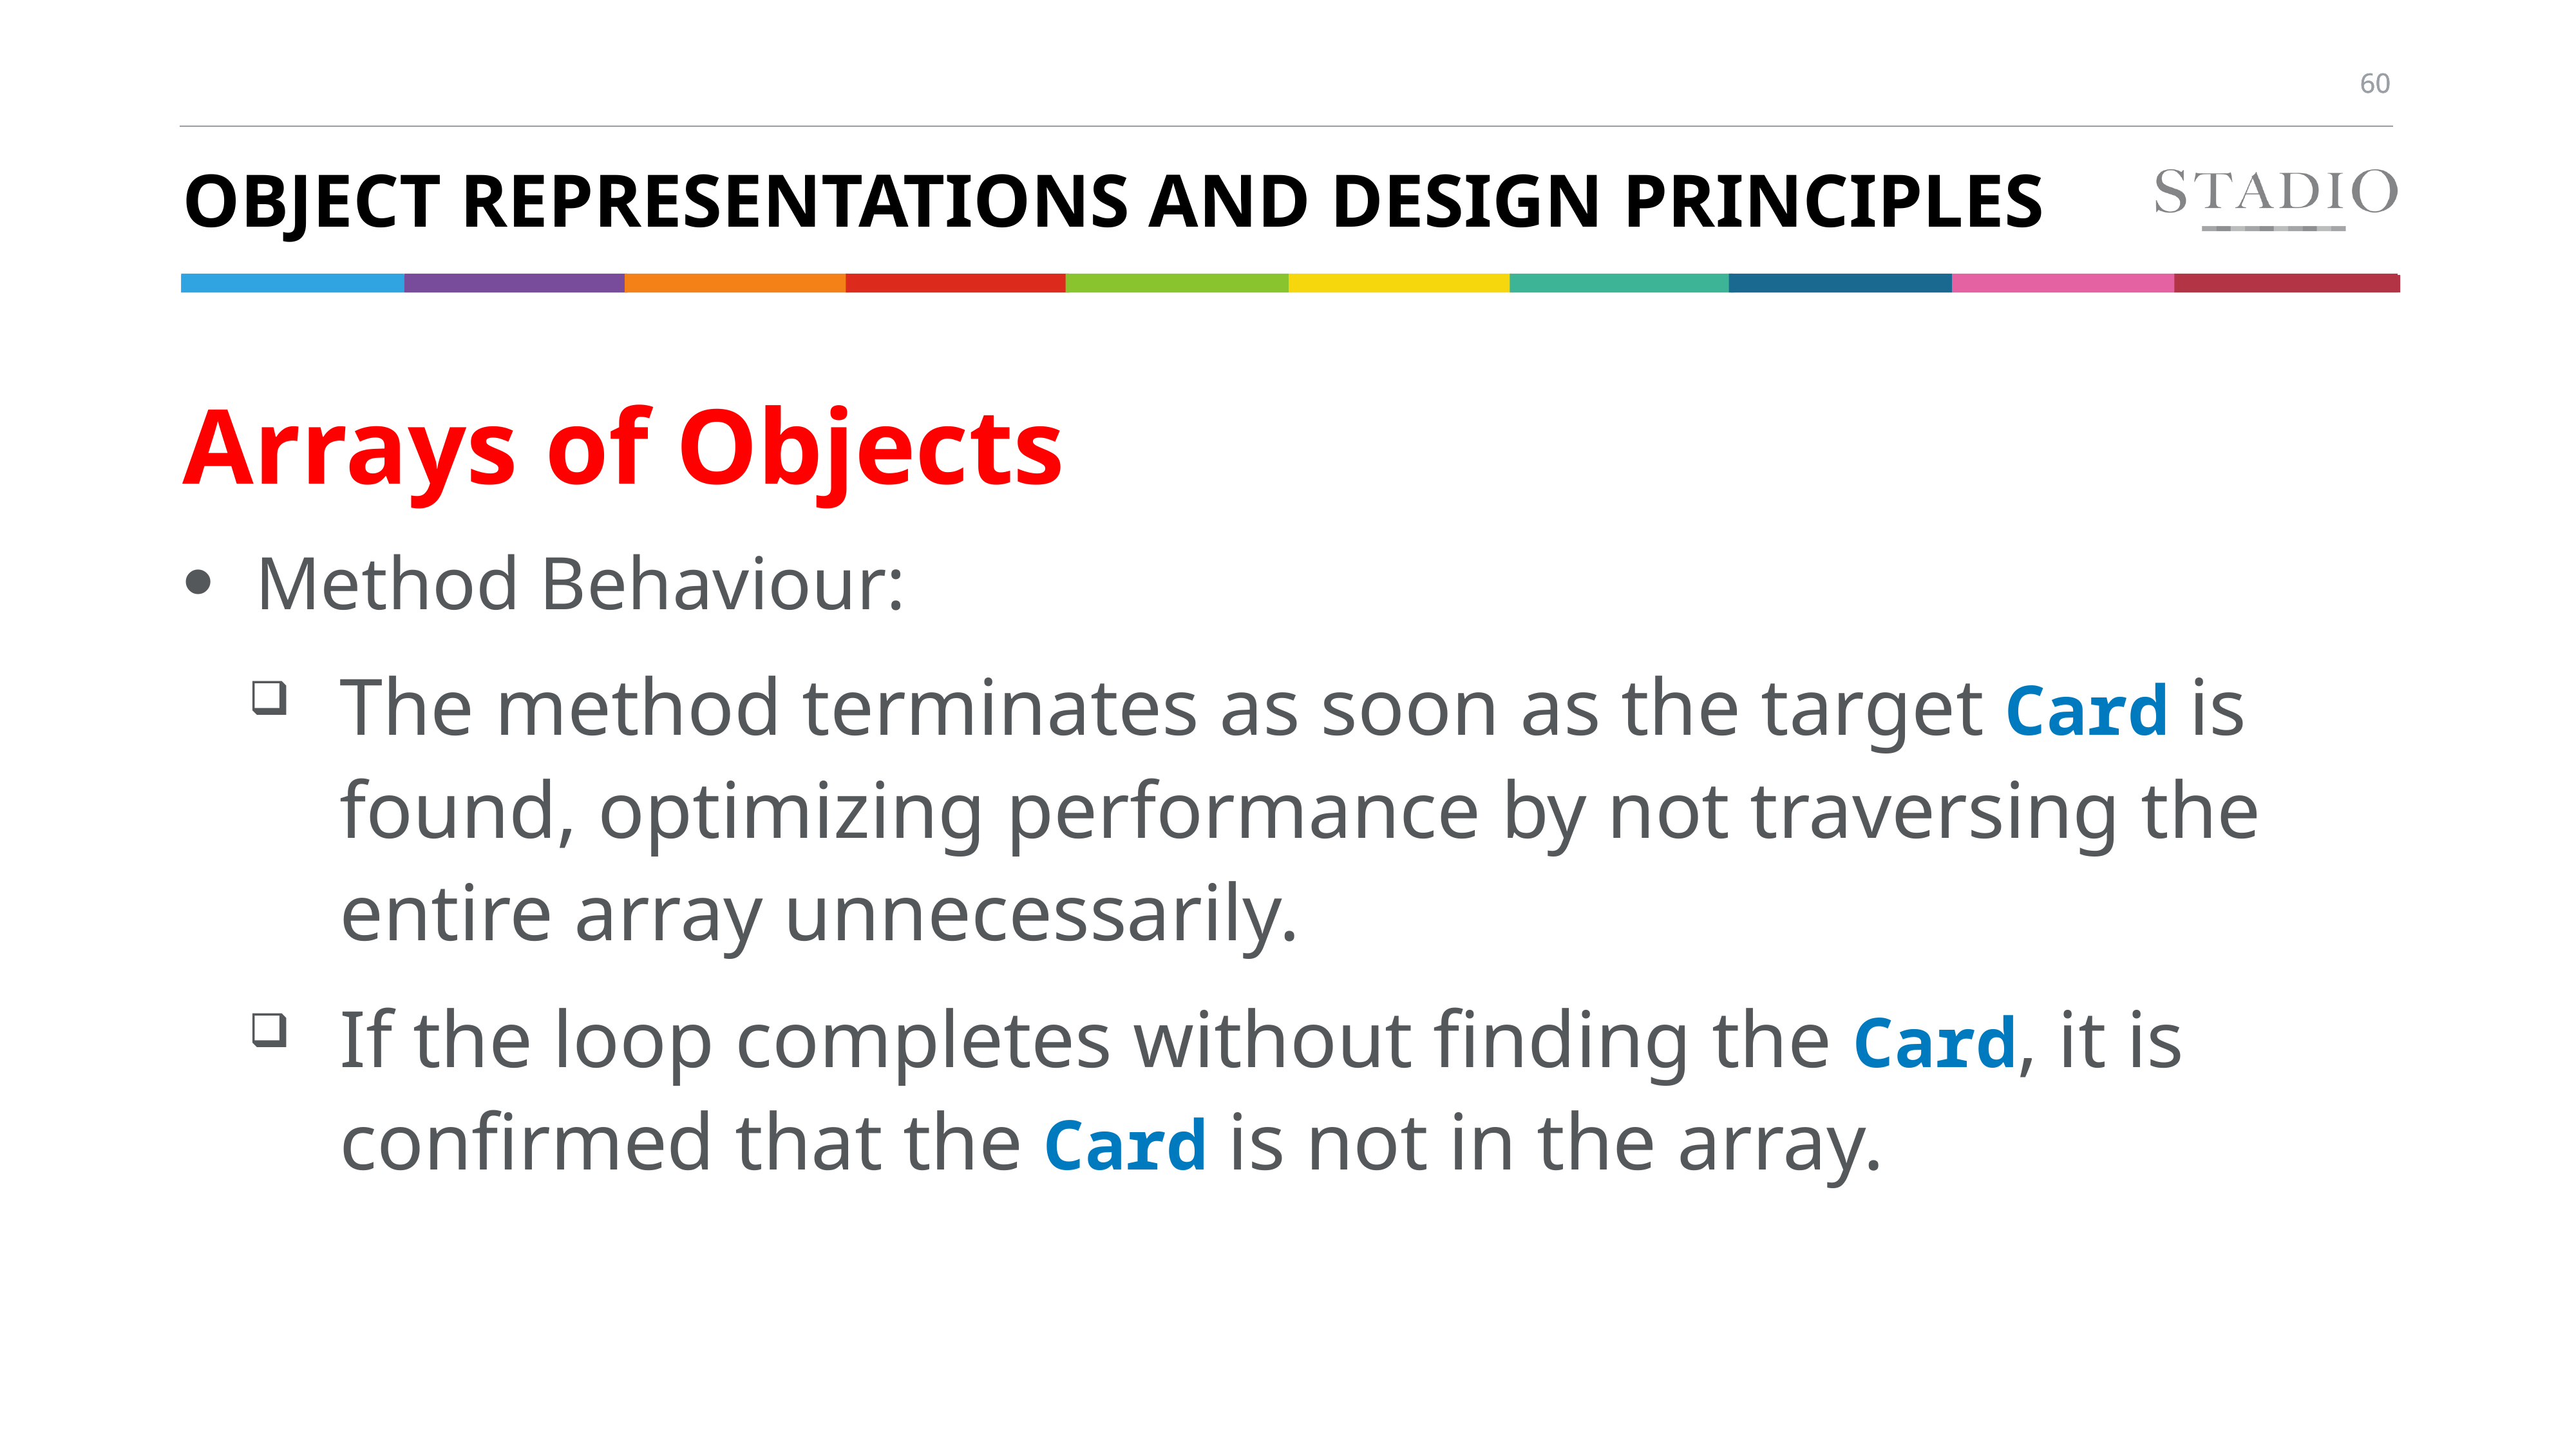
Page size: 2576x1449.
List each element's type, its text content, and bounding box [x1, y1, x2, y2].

picture [2112, 126, 2441, 274]
list Arrays of Objects Method Behaviour: The method terminates as soon as the target Card is found, optimizing performance by not traversing the entire array unnecessarily. If the loop completes without finding the Card, it is confirmed that the Card is not in the array. [182, 367, 2402, 1370]
text_box [178, 131, 2398, 279]
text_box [181, 273, 2398, 293]
title Object Representations and Design Principles [182, 128, 2069, 131]
